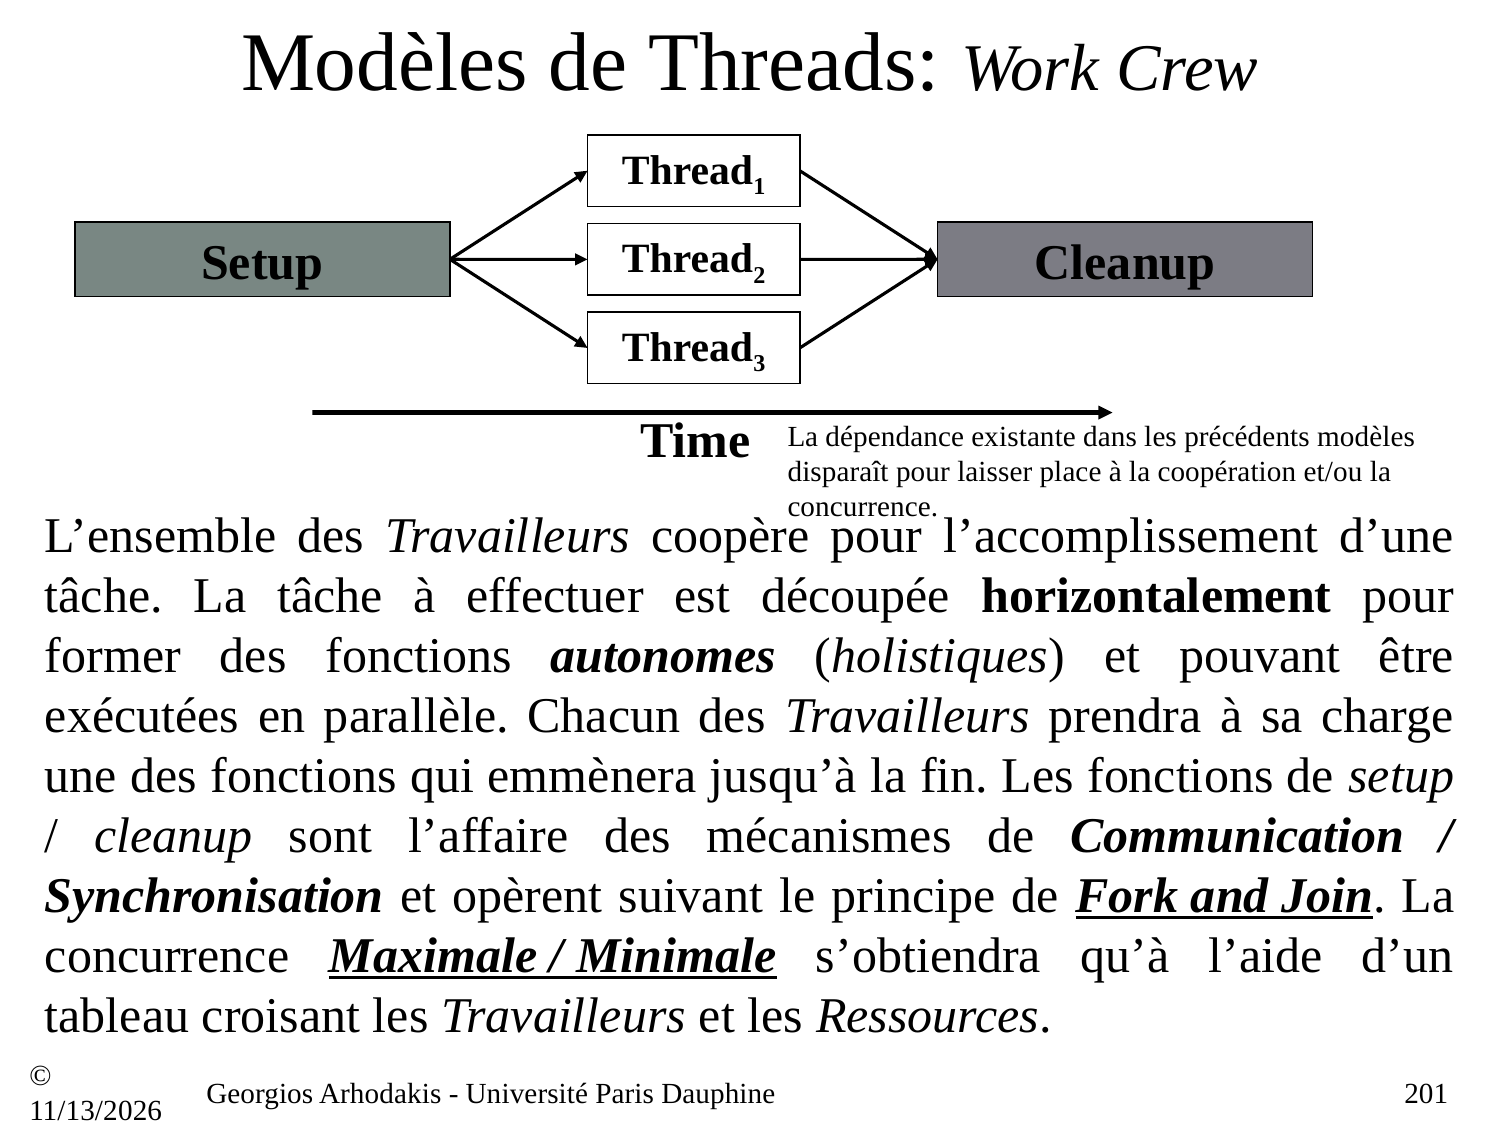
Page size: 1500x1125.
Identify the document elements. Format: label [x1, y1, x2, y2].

footer [206, 1074, 1232, 1110]
text_box [74, 135, 1313, 384]
text_box [29, 399, 1500, 1051]
slide_number [1298, 1074, 1449, 1110]
title [112, 0, 1388, 159]
slide_number [29, 1056, 192, 1125]
